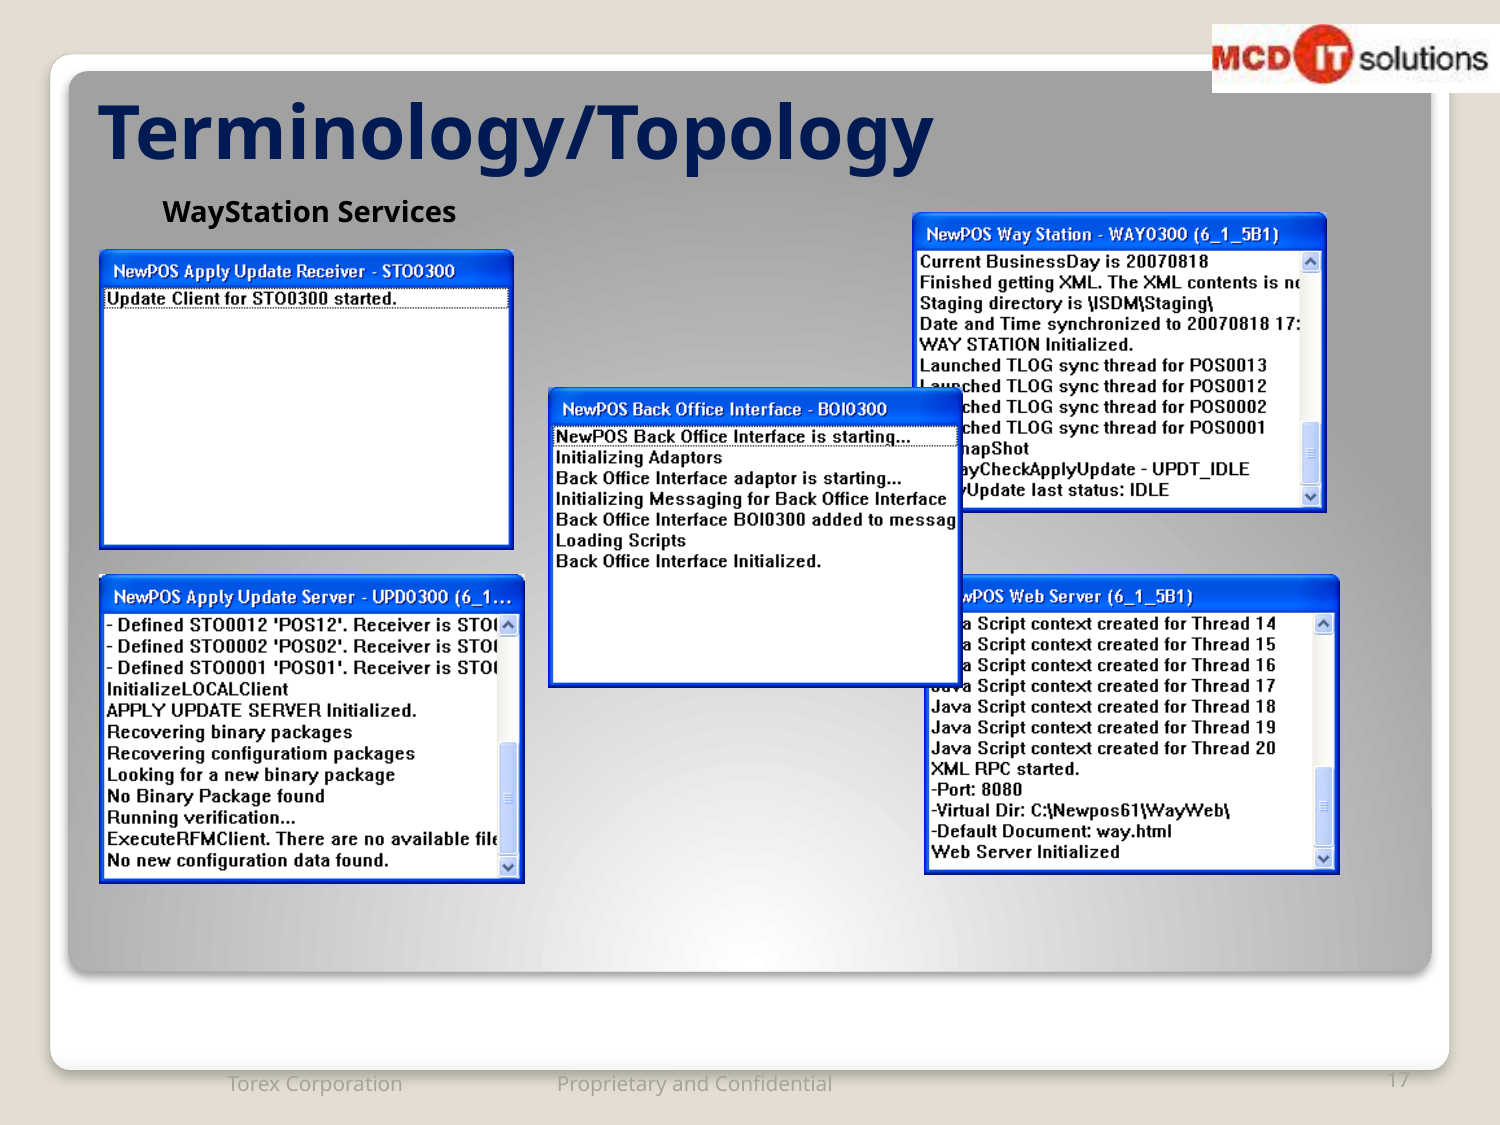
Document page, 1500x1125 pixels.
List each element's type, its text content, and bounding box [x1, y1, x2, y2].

footer Torex Corporation Proprietary and Confidential [212, 1062, 988, 1103]
picture [99, 249, 514, 551]
slide_number 17 [1074, 1062, 1425, 1103]
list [924, 574, 1340, 876]
picture [548, 387, 963, 688]
picture [99, 574, 526, 884]
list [912, 212, 1327, 513]
picture [1212, 24, 1500, 93]
text_box WayStation Services [132, 174, 1388, 375]
title Terminology/Topology [82, 62, 1200, 183]
